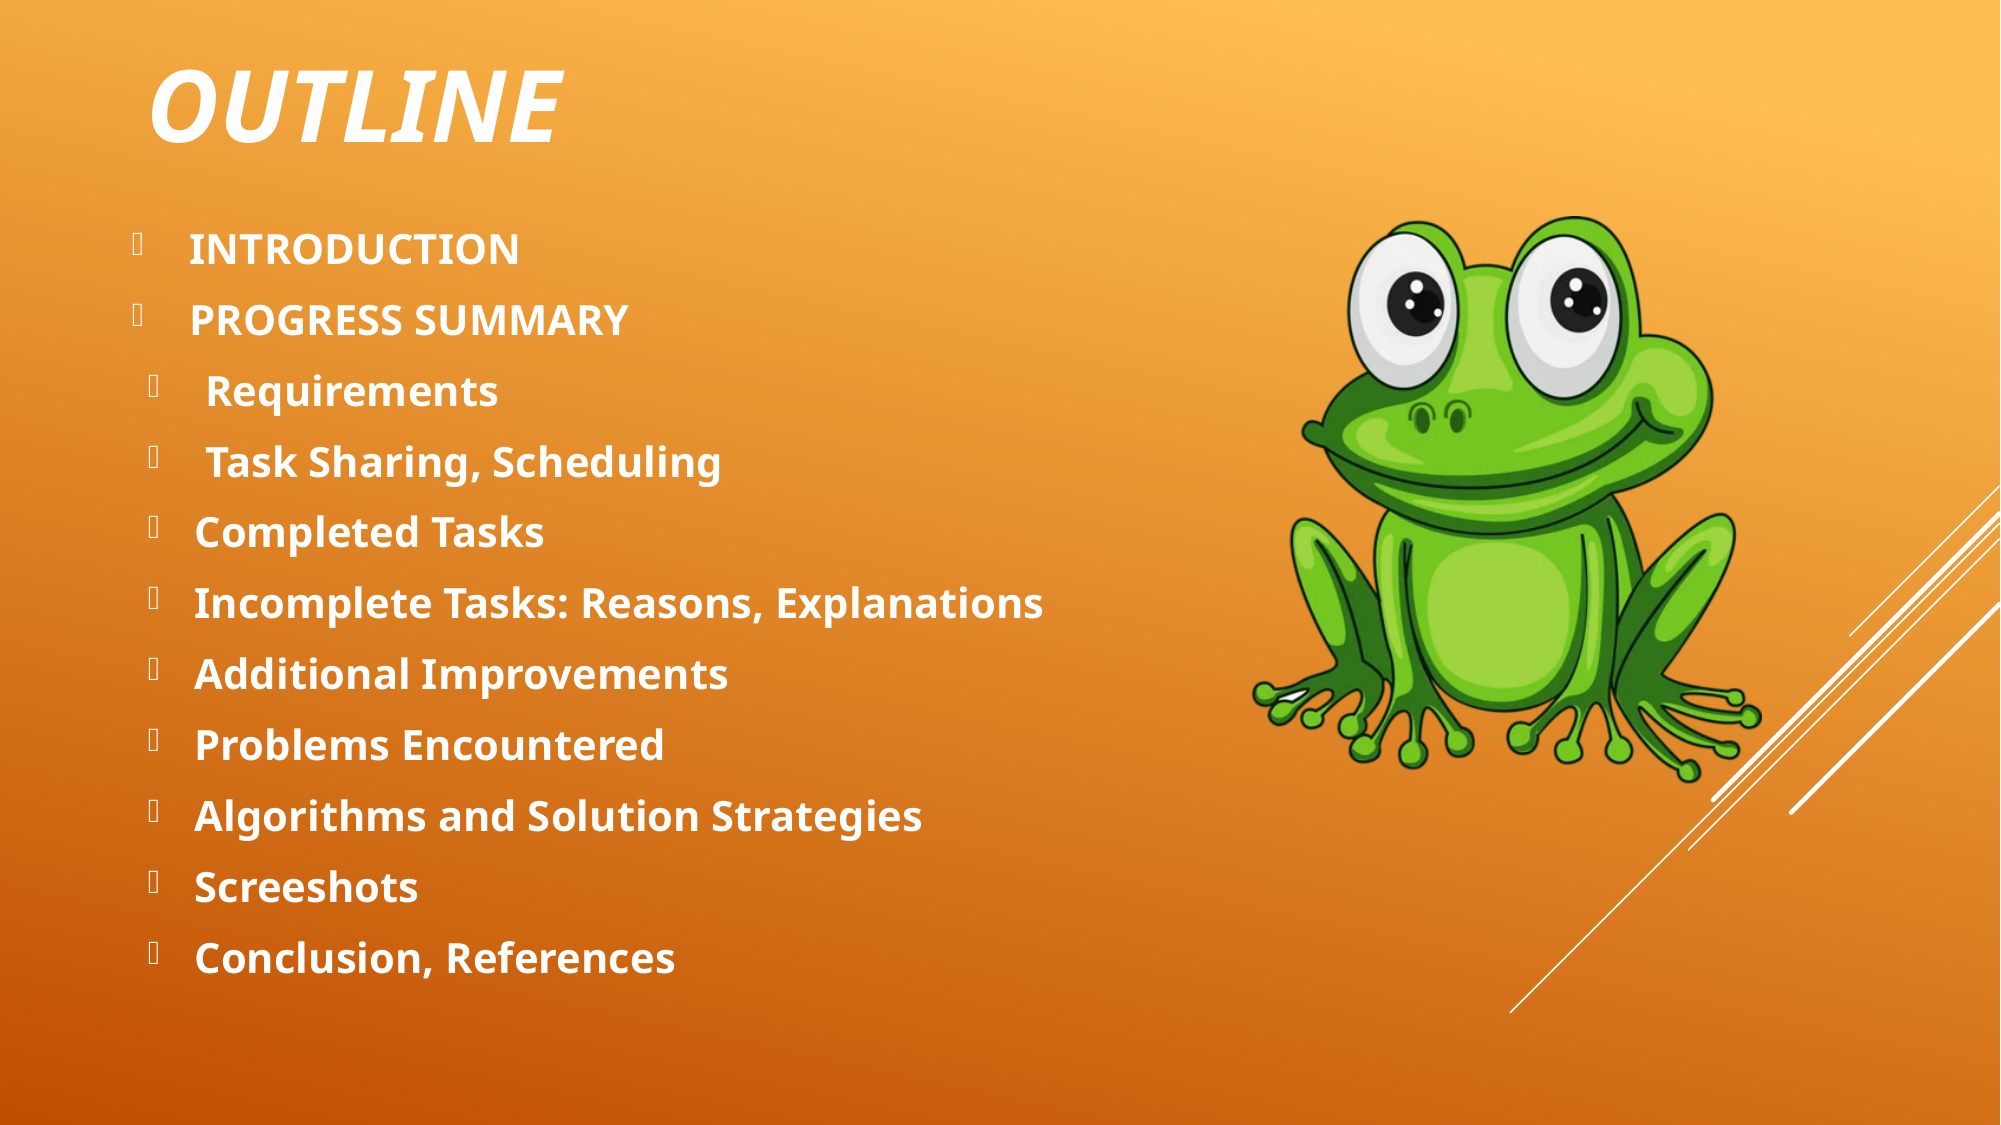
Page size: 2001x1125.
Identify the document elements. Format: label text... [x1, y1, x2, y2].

list INTRODUCTION PROGRESS SUMMARY Requirements Task Sharing, Scheduling Completed Tasks Incomplete Tasks: Reasons, Explanations Additional Improvements Problems Encountered Algorithms and Solution Strategies Screeshots Conclusion, References [131, 261, 1316, 943]
title OUTLINE [131, 0, 1669, 227]
picture [1240, 216, 1762, 806]
